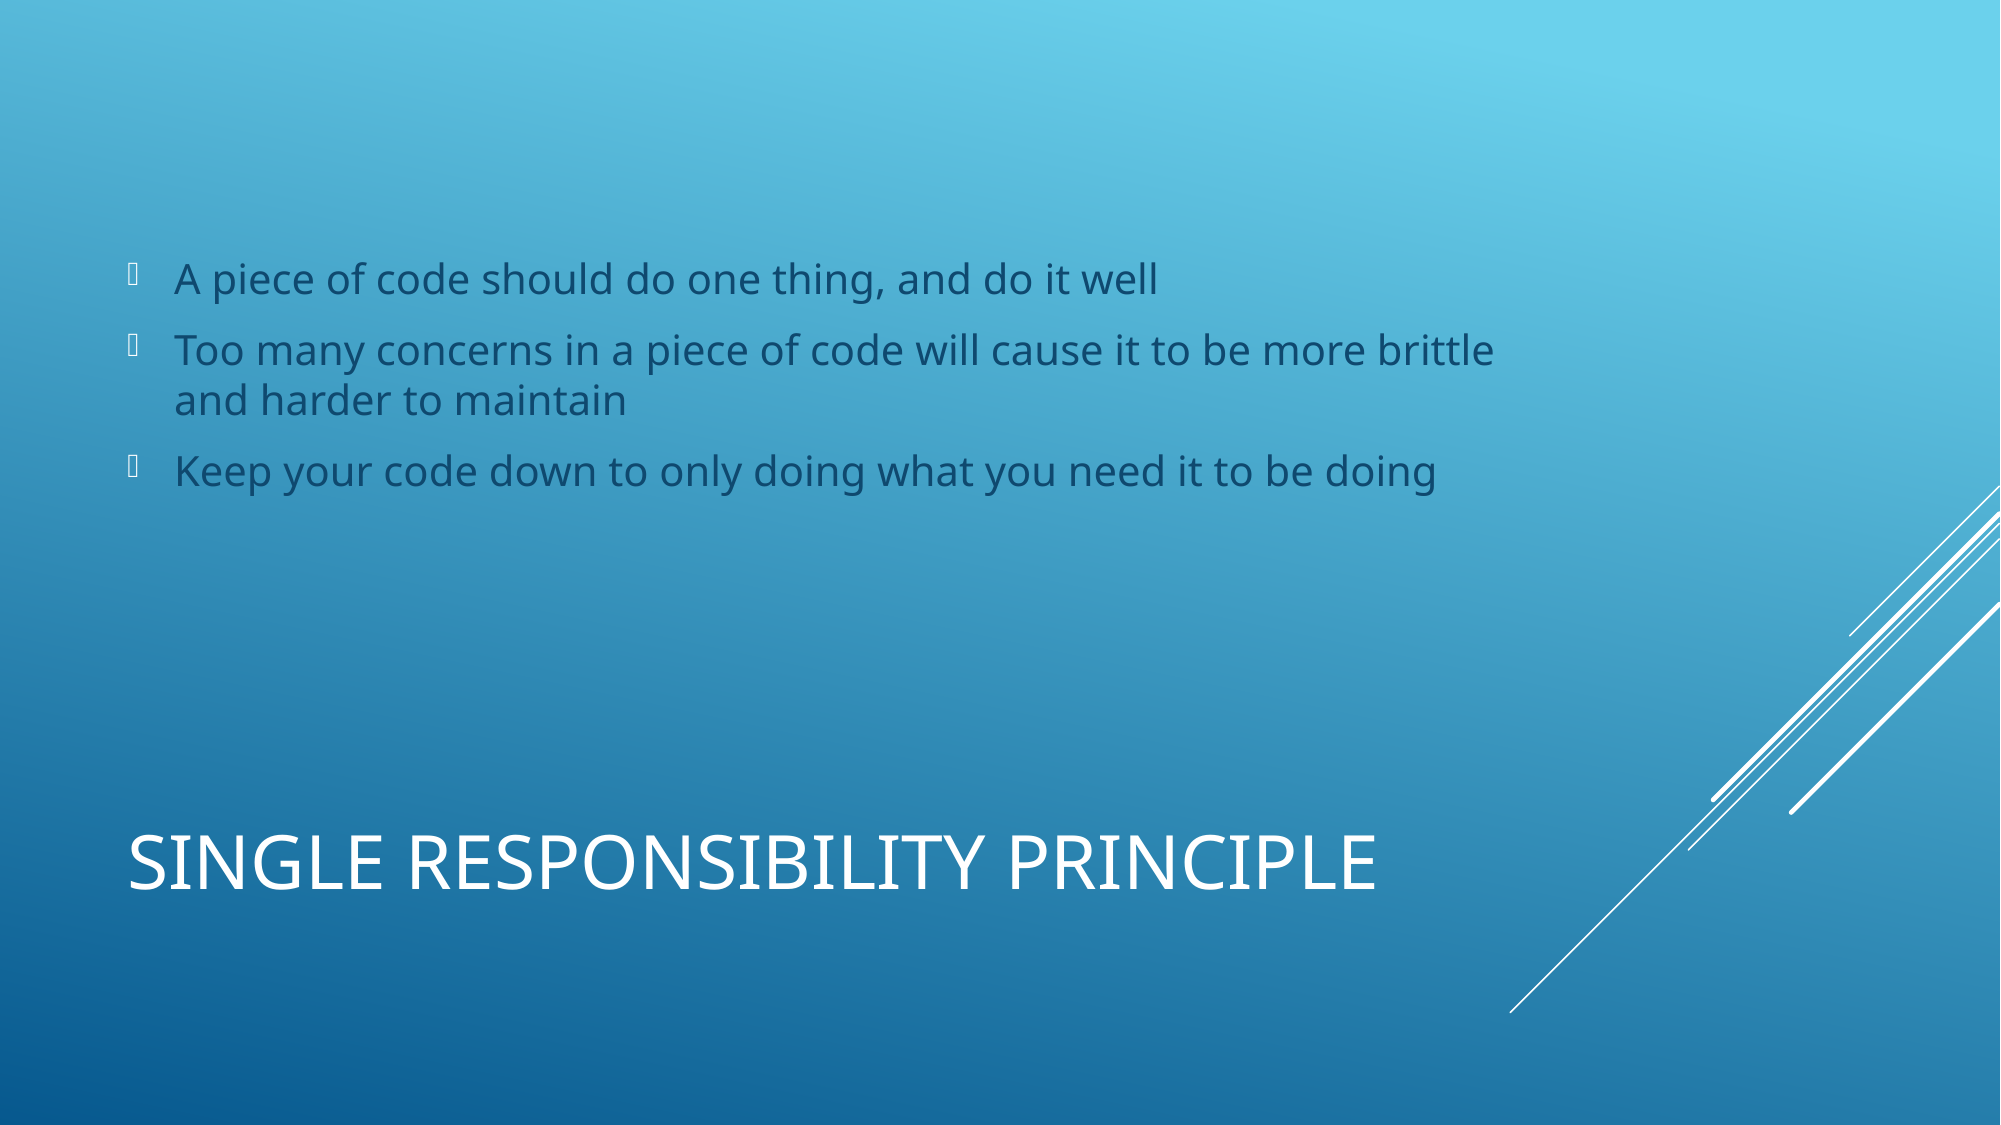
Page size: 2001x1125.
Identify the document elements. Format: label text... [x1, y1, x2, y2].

list A piece of code should do one thing, and do it well Too many concerns in a piece of code will cause it to be more brittle and harder to maintain Keep your code down to only doing what you need it to be doing [112, 112, 1513, 706]
title Single Responsibility Principle [112, 736, 1513, 984]
